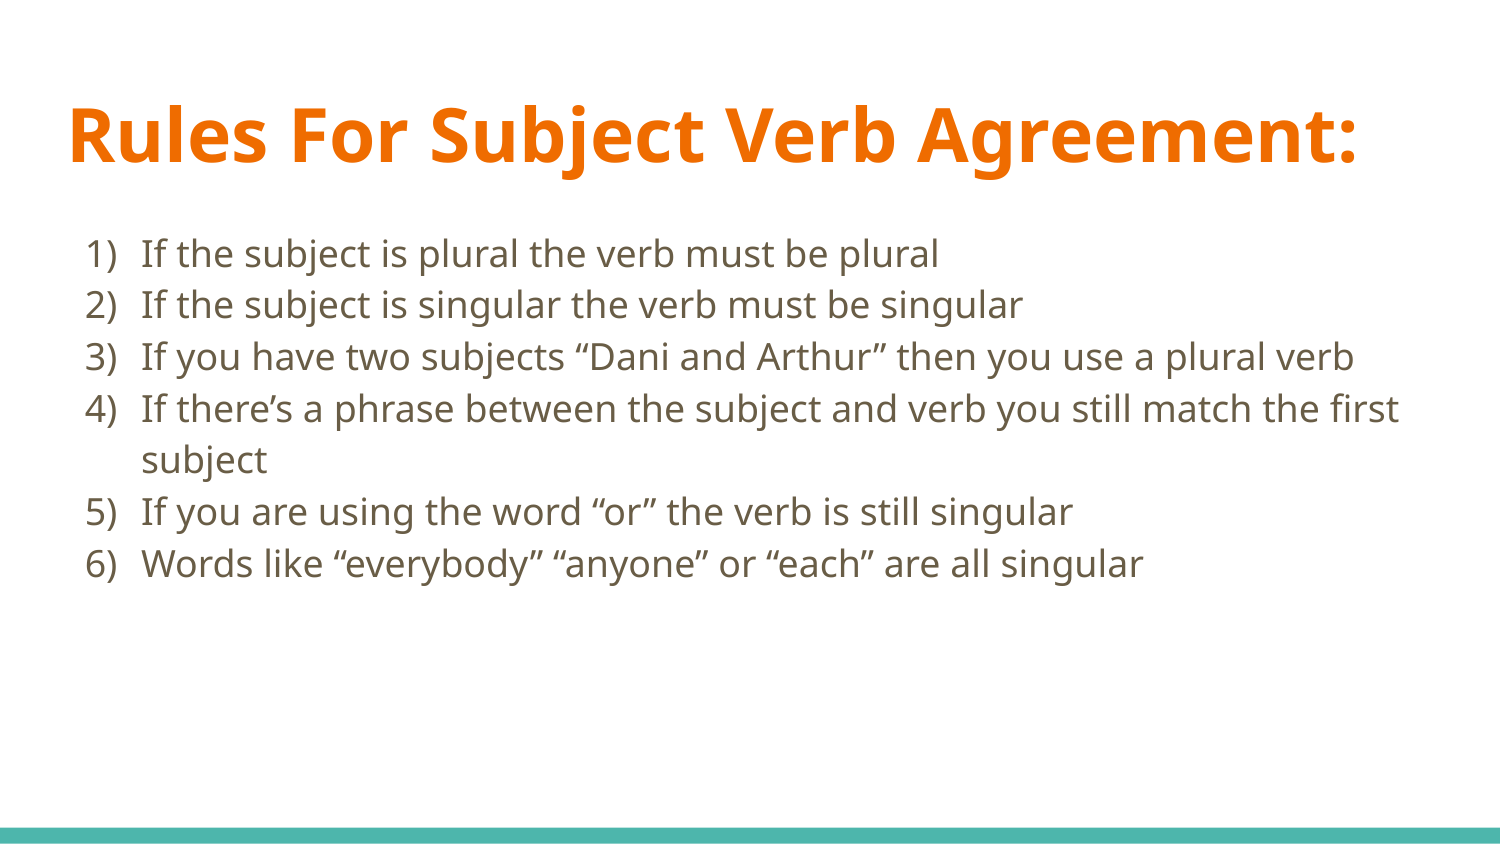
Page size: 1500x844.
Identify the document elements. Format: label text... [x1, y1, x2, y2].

title Rules For Subject Verb Agreement: [51, 72, 1449, 189]
list If the subject is plural the verb must be plural If the subject is singular the verb must be singular If you have two subjects “Dani and Arthur” then you use a plural verb If there’s a phrase between the subject and verb you still match the first subject If you are using the word “or” the verb is still singular Words like “everybody” “anyone” or “each” are all singular [51, 207, 1449, 750]
